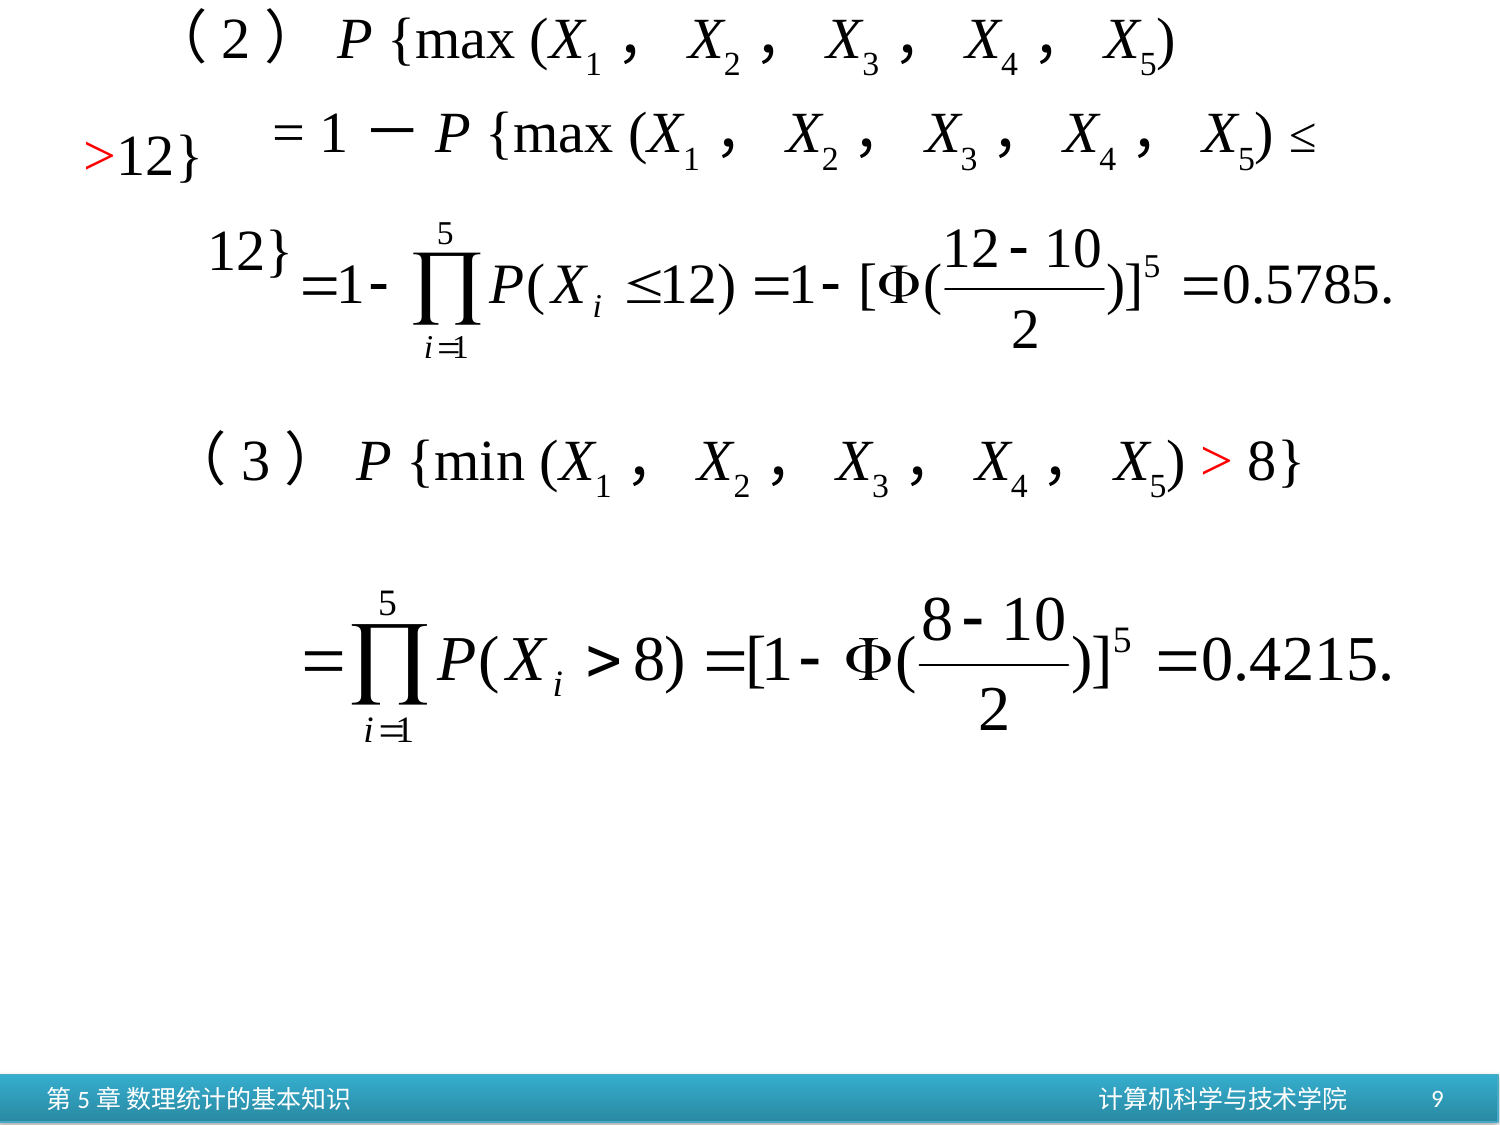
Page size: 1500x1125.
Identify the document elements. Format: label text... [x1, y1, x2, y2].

text_box （2）P {max (X1，X2，X3，X4，X5) >12} [69, 3, 1260, 143]
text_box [289, 574, 1400, 756]
text_box = 1－P {max (X1，X2，X3，X4，X5) ≤ 12} [192, 98, 1365, 237]
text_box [289, 207, 1400, 371]
text_box （3）P {min (X1，X2，X3，X4，X5) > 8} [88, 449, 1356, 547]
